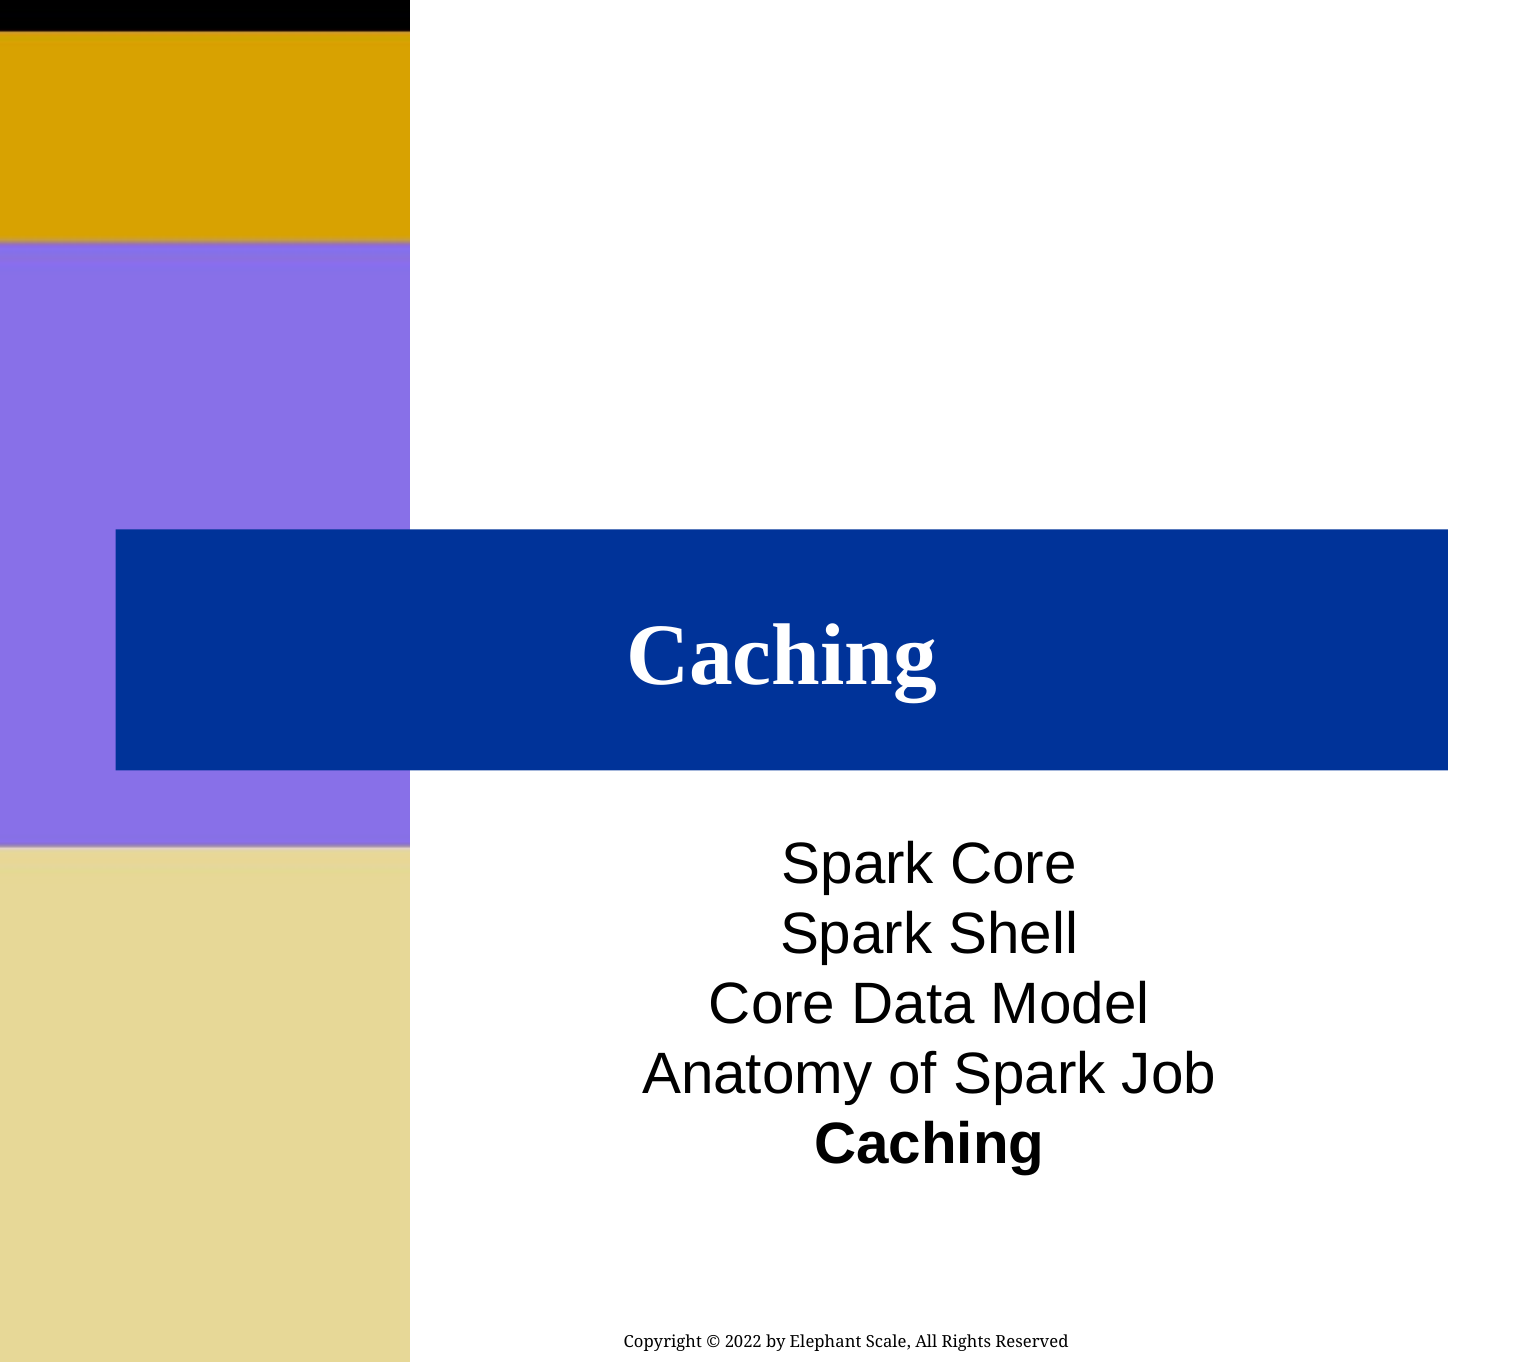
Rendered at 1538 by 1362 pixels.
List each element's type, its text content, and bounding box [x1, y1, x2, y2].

title Caching [115, 529, 1449, 771]
subtitle Spark Core Spark Shell Core Data Model Anatomy of Spark Job Caching [409, 817, 1450, 884]
text_box Copyright © 2022 by Elephant Scale, All Rights Reserved [608, 1322, 1085, 1358]
picture [0, 0, 410, 1362]
